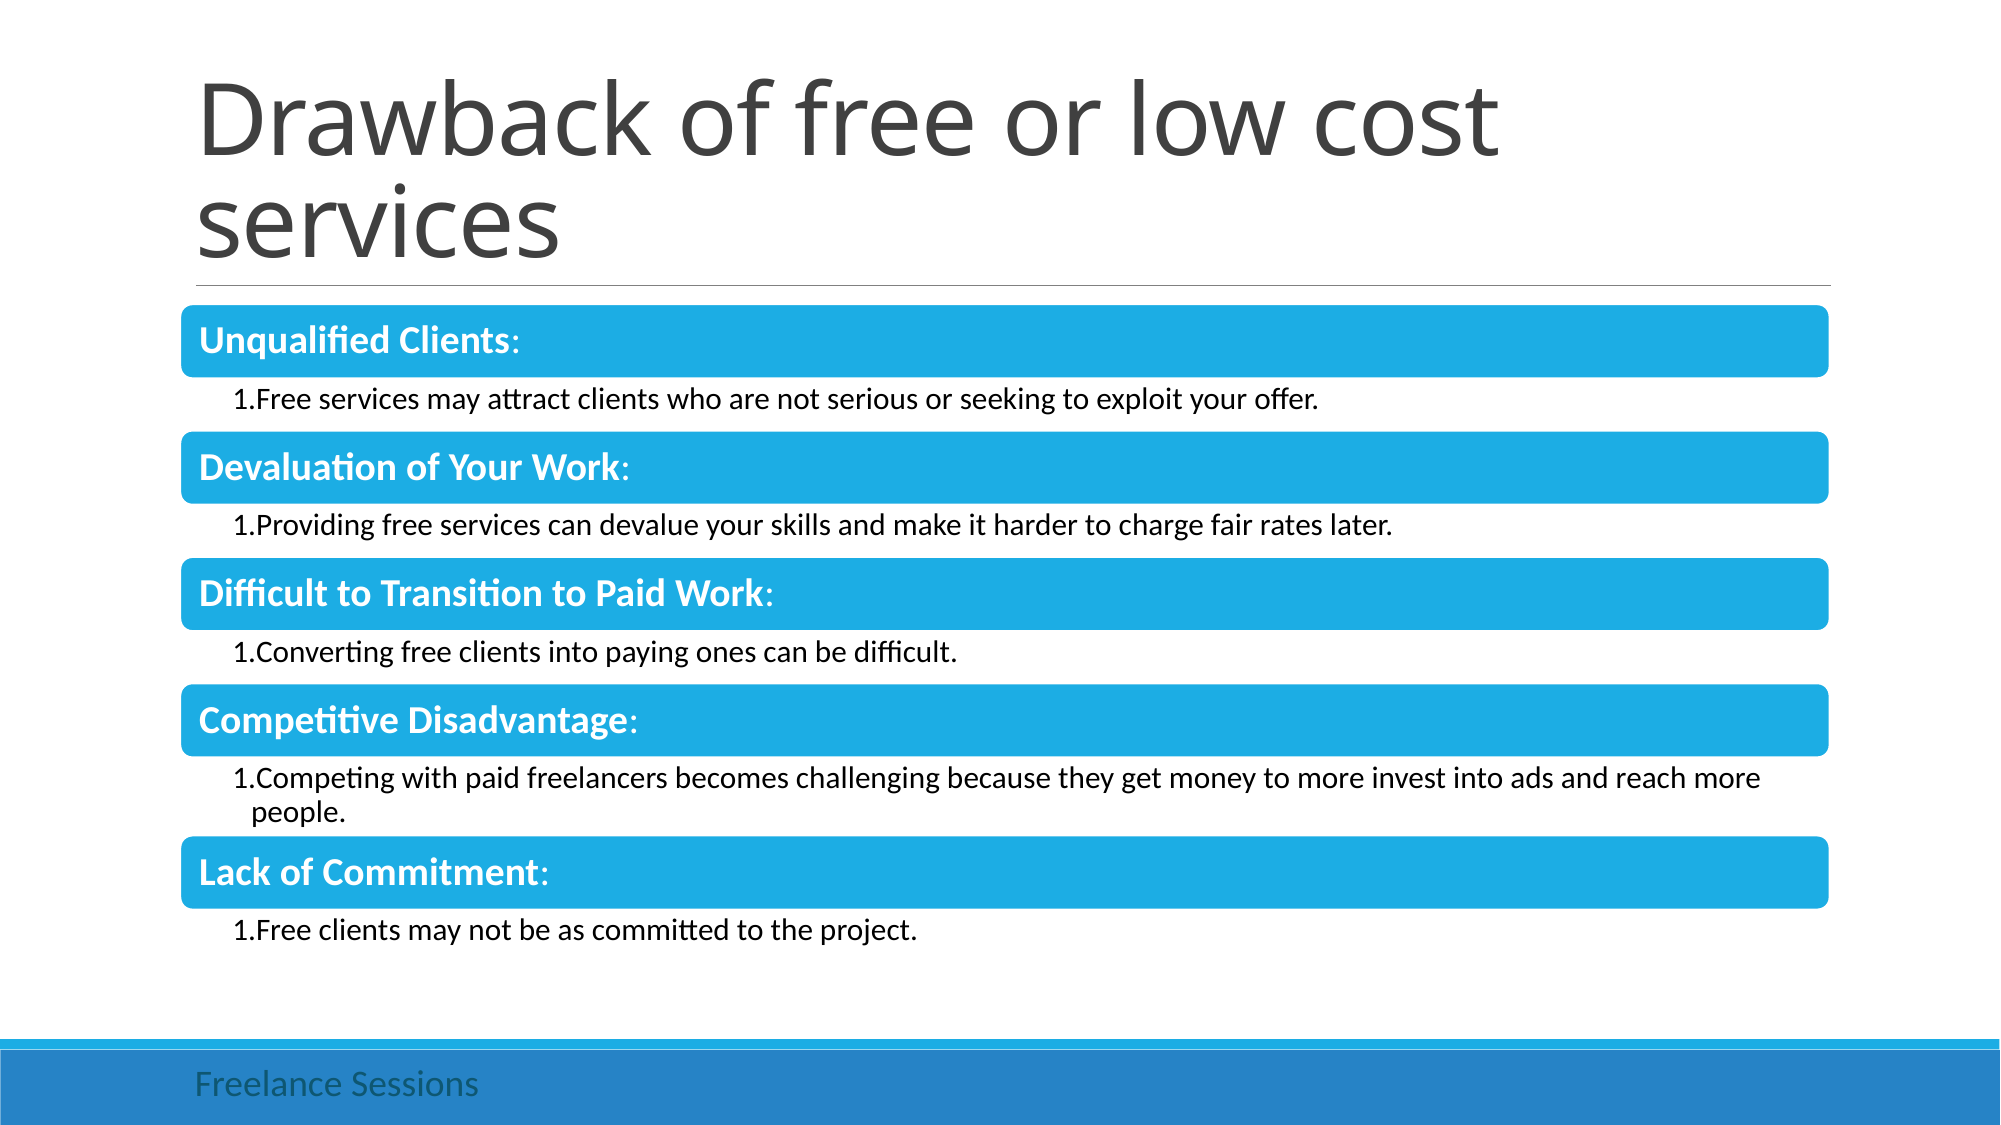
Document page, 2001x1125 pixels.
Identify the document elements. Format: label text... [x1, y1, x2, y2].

text_box Freelance Sessions [180, 1051, 1348, 1112]
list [179, 302, 1831, 964]
title Drawback of free or low cost services [180, 47, 1830, 285]
